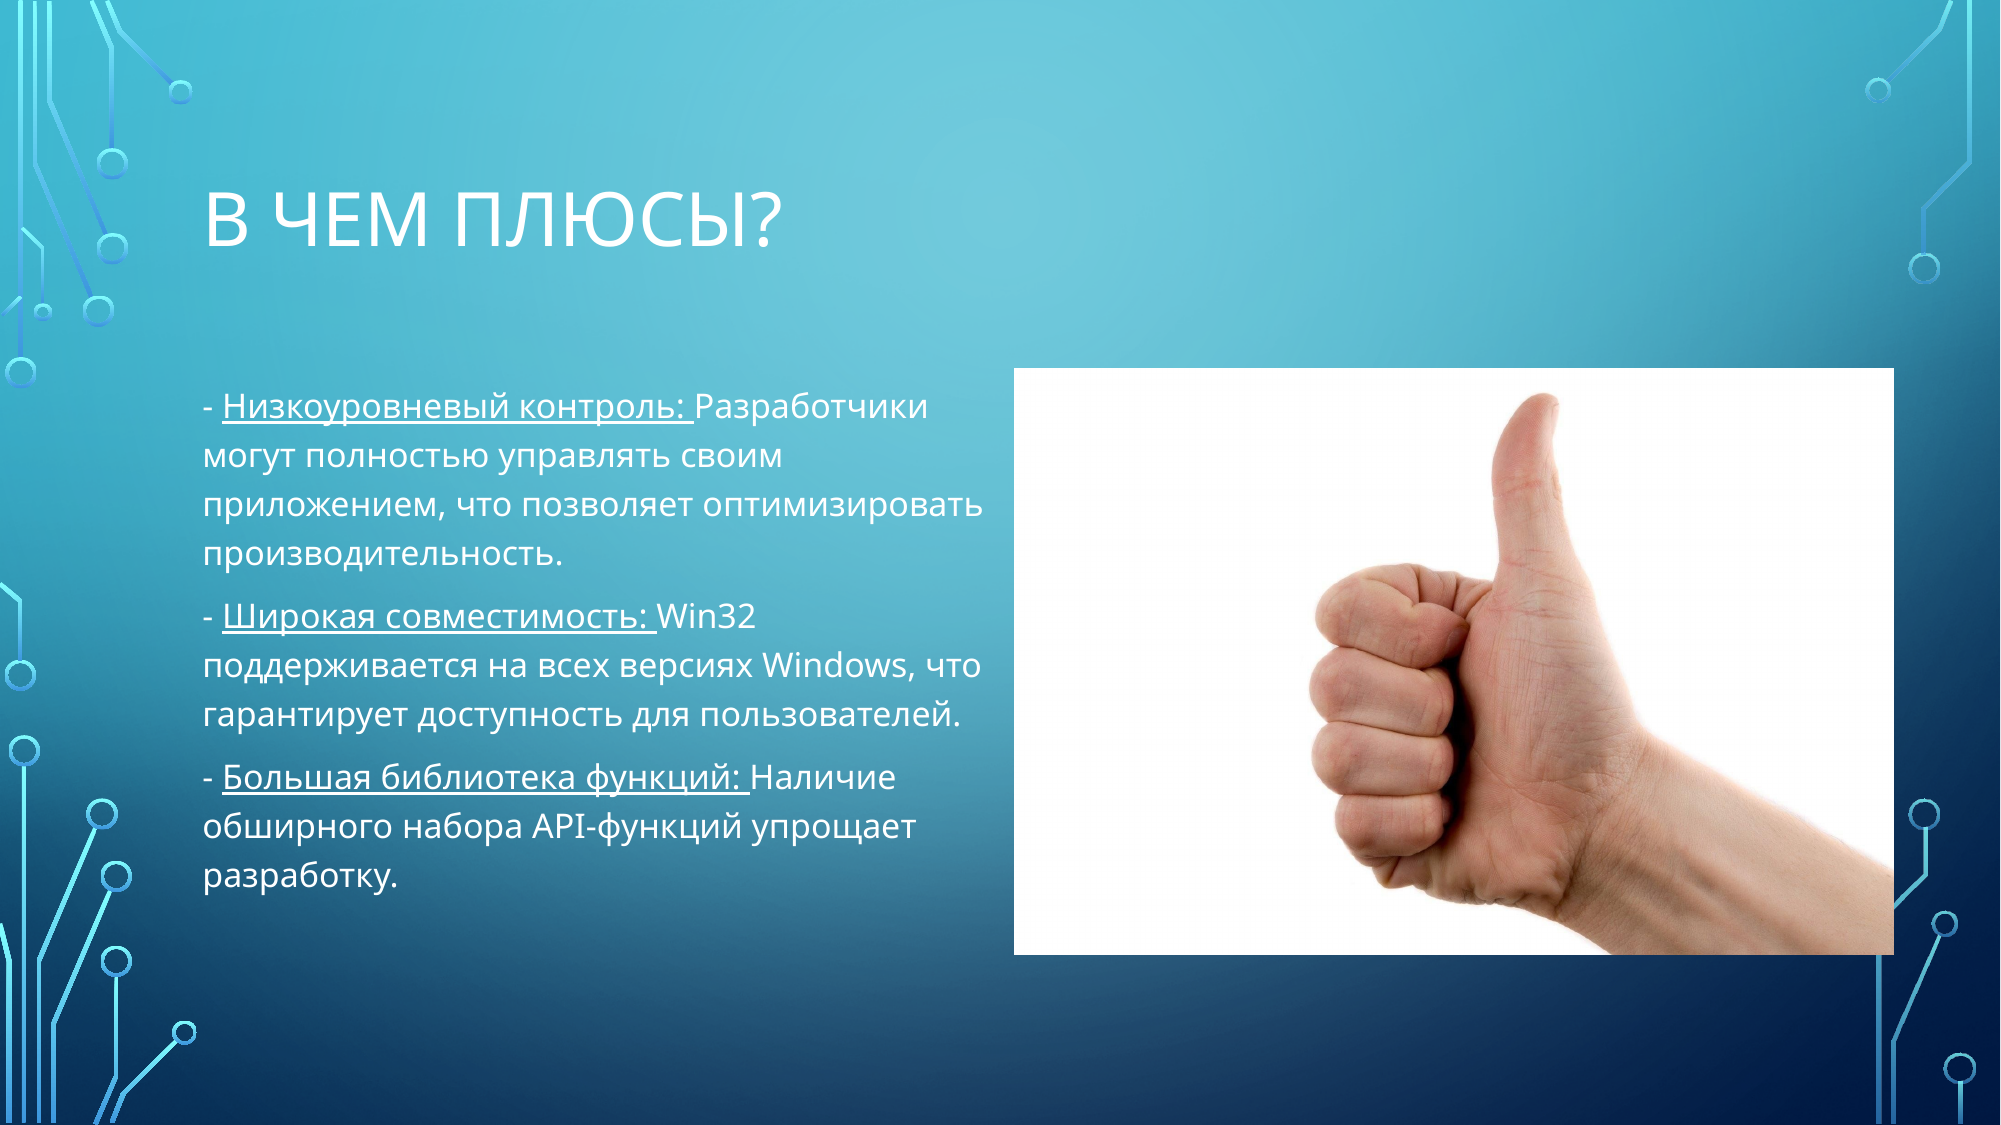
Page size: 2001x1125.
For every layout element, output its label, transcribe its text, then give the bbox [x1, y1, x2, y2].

picture [1014, 368, 1894, 956]
title В чем плюсы? [187, 101, 1813, 344]
list - Низкоуровневый контроль: Разработчики могут полностью управлять своим приложением, что позволяет оптимизировать производительность. - Широкая совместимость: Win32 поддерживается на всех версиях Windows, что гарантирует доступность для пользователей. - Большая библиотека функций: Наличие обширного набора API-функций упрощает разработку. [187, 369, 1000, 950]
